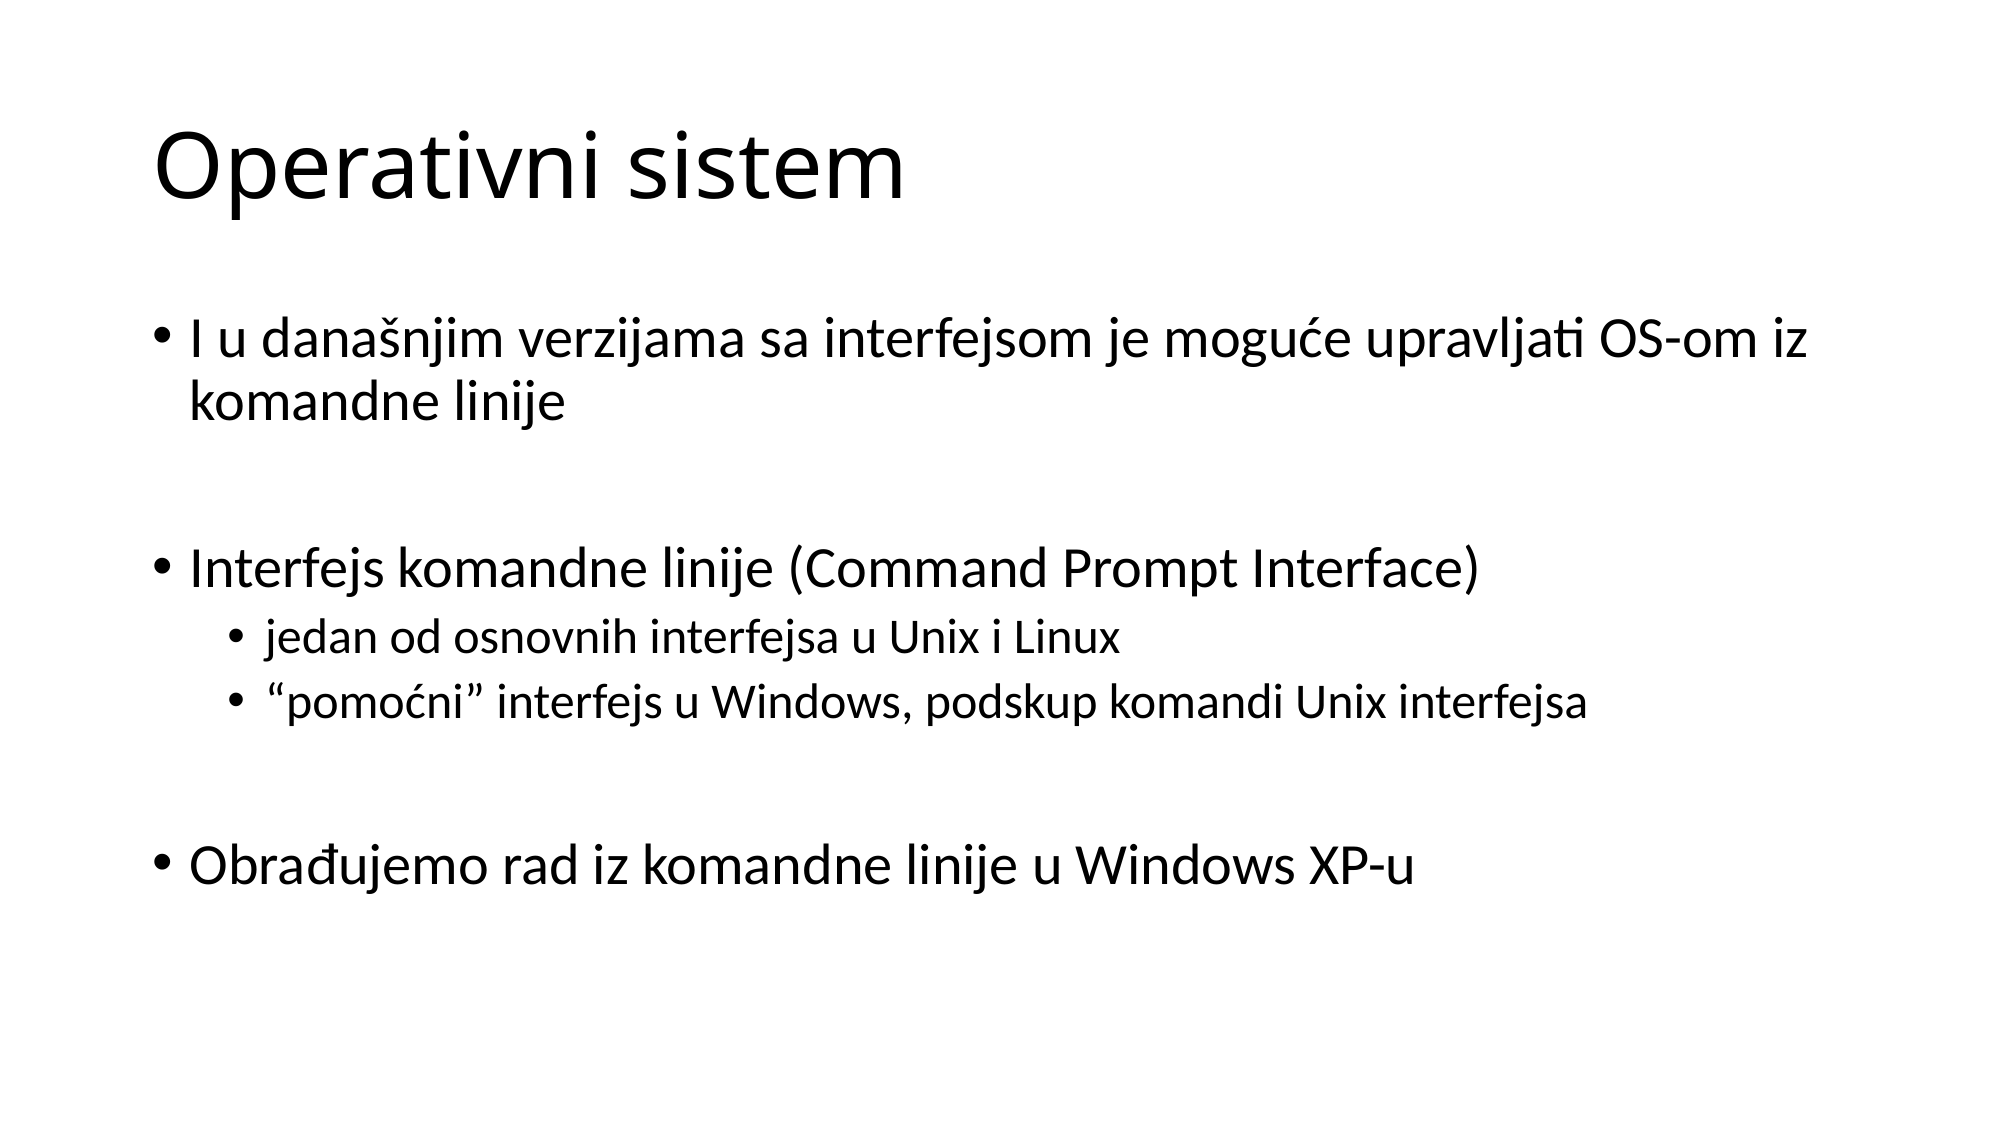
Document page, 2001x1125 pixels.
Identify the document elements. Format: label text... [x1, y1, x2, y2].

title Operativni sistem [137, 59, 1863, 278]
list I u današnjim verzijama sa interfejsom je moguće upravljati OS-om iz komandne linije Interfejs komandne linije (Command Prompt Interface) jedan od osnovnih interfejsa u Unix i Linux “pomoćni” interfejs u Windows, podskup komandi Unix interfejsa Obrađujemo rad iz komandne linije u Windows XP-u [137, 299, 1863, 1014]
